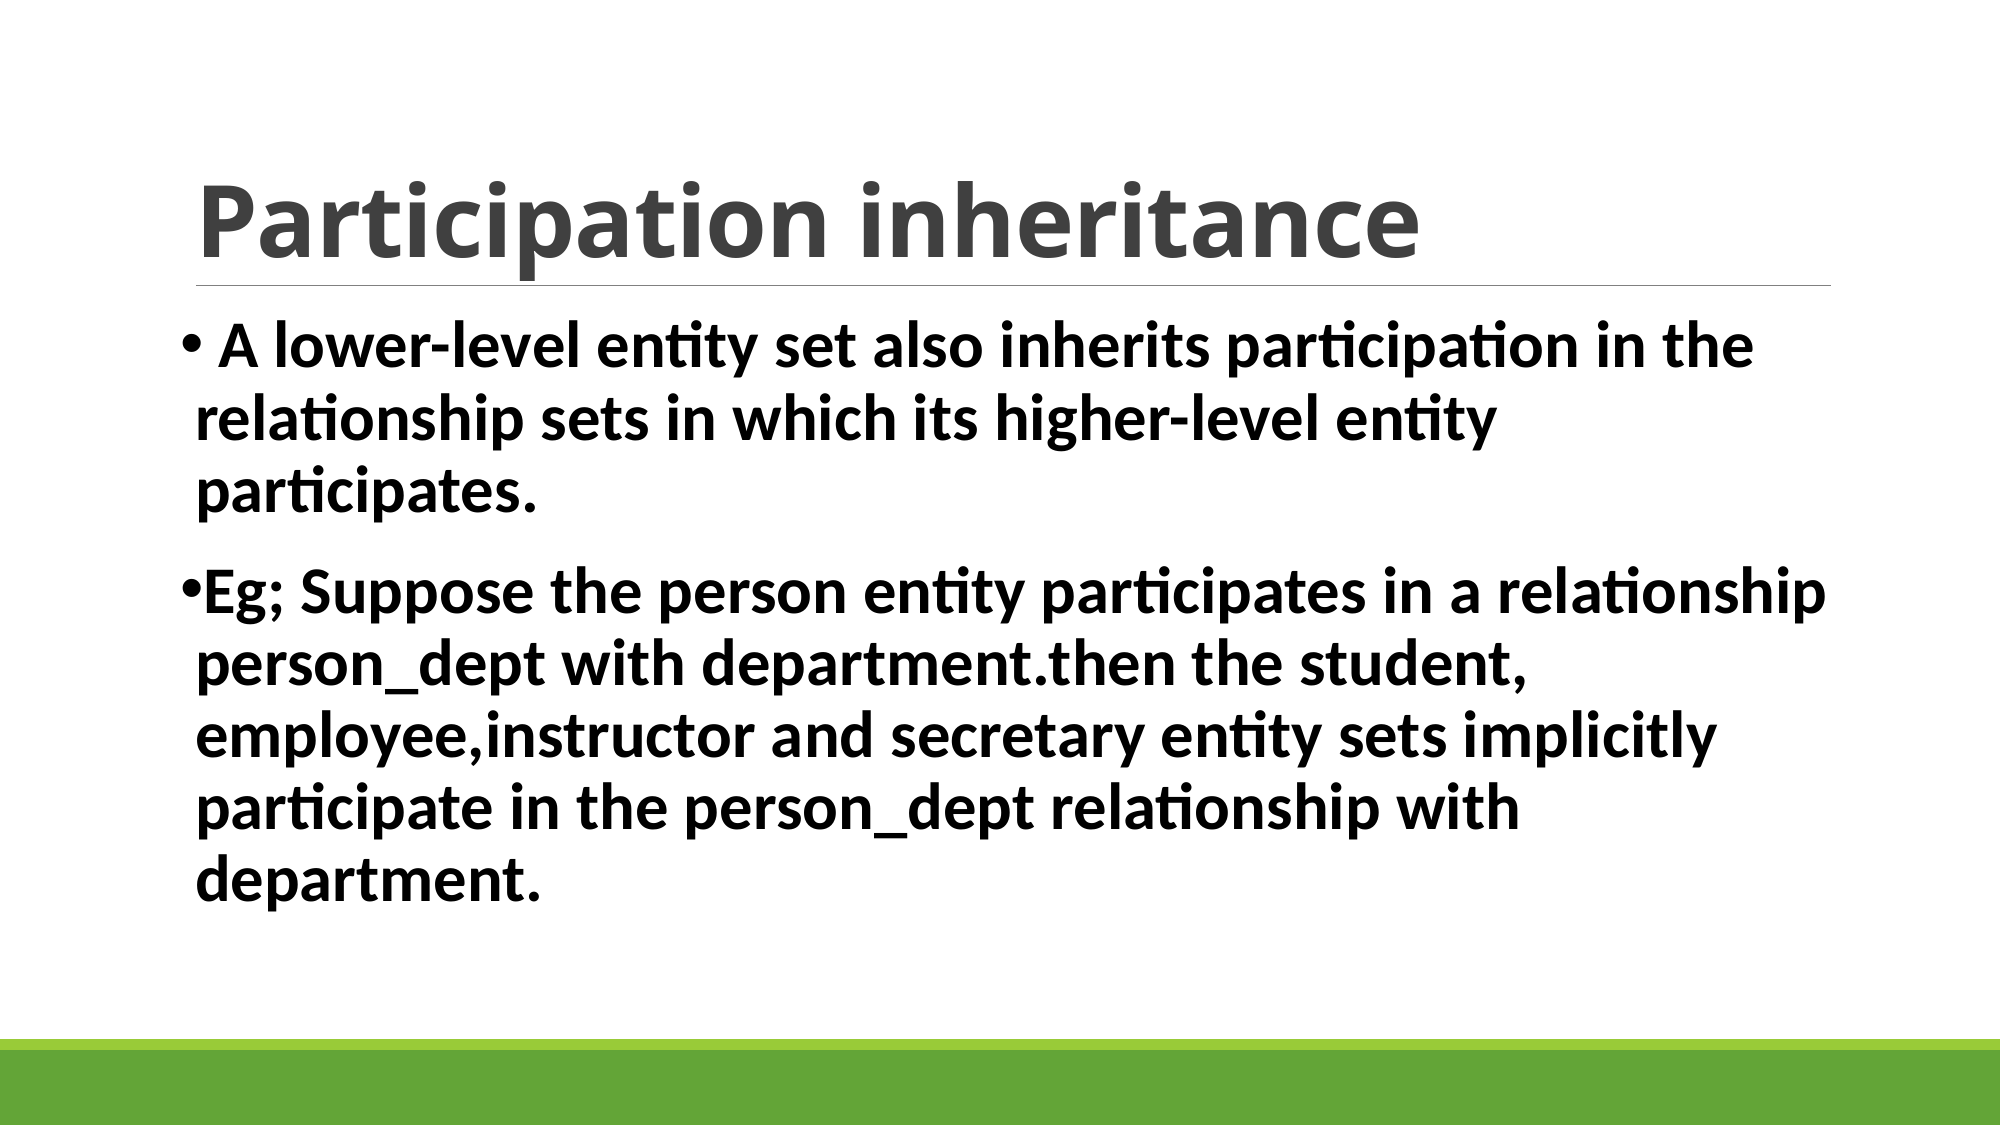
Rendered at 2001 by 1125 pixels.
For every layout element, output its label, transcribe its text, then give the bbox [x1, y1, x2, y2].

list A lower-level entity set also inherits participation in the relationship sets in which its higher-level entity participates. Eg; Suppose the person entity participates in a relationship person_dept with department.then the student, employee,instructor and secretary entity sets implicitly participate in the person_dept relationship with department. [180, 302, 1830, 963]
title Participation inheritance [180, 47, 1830, 285]
